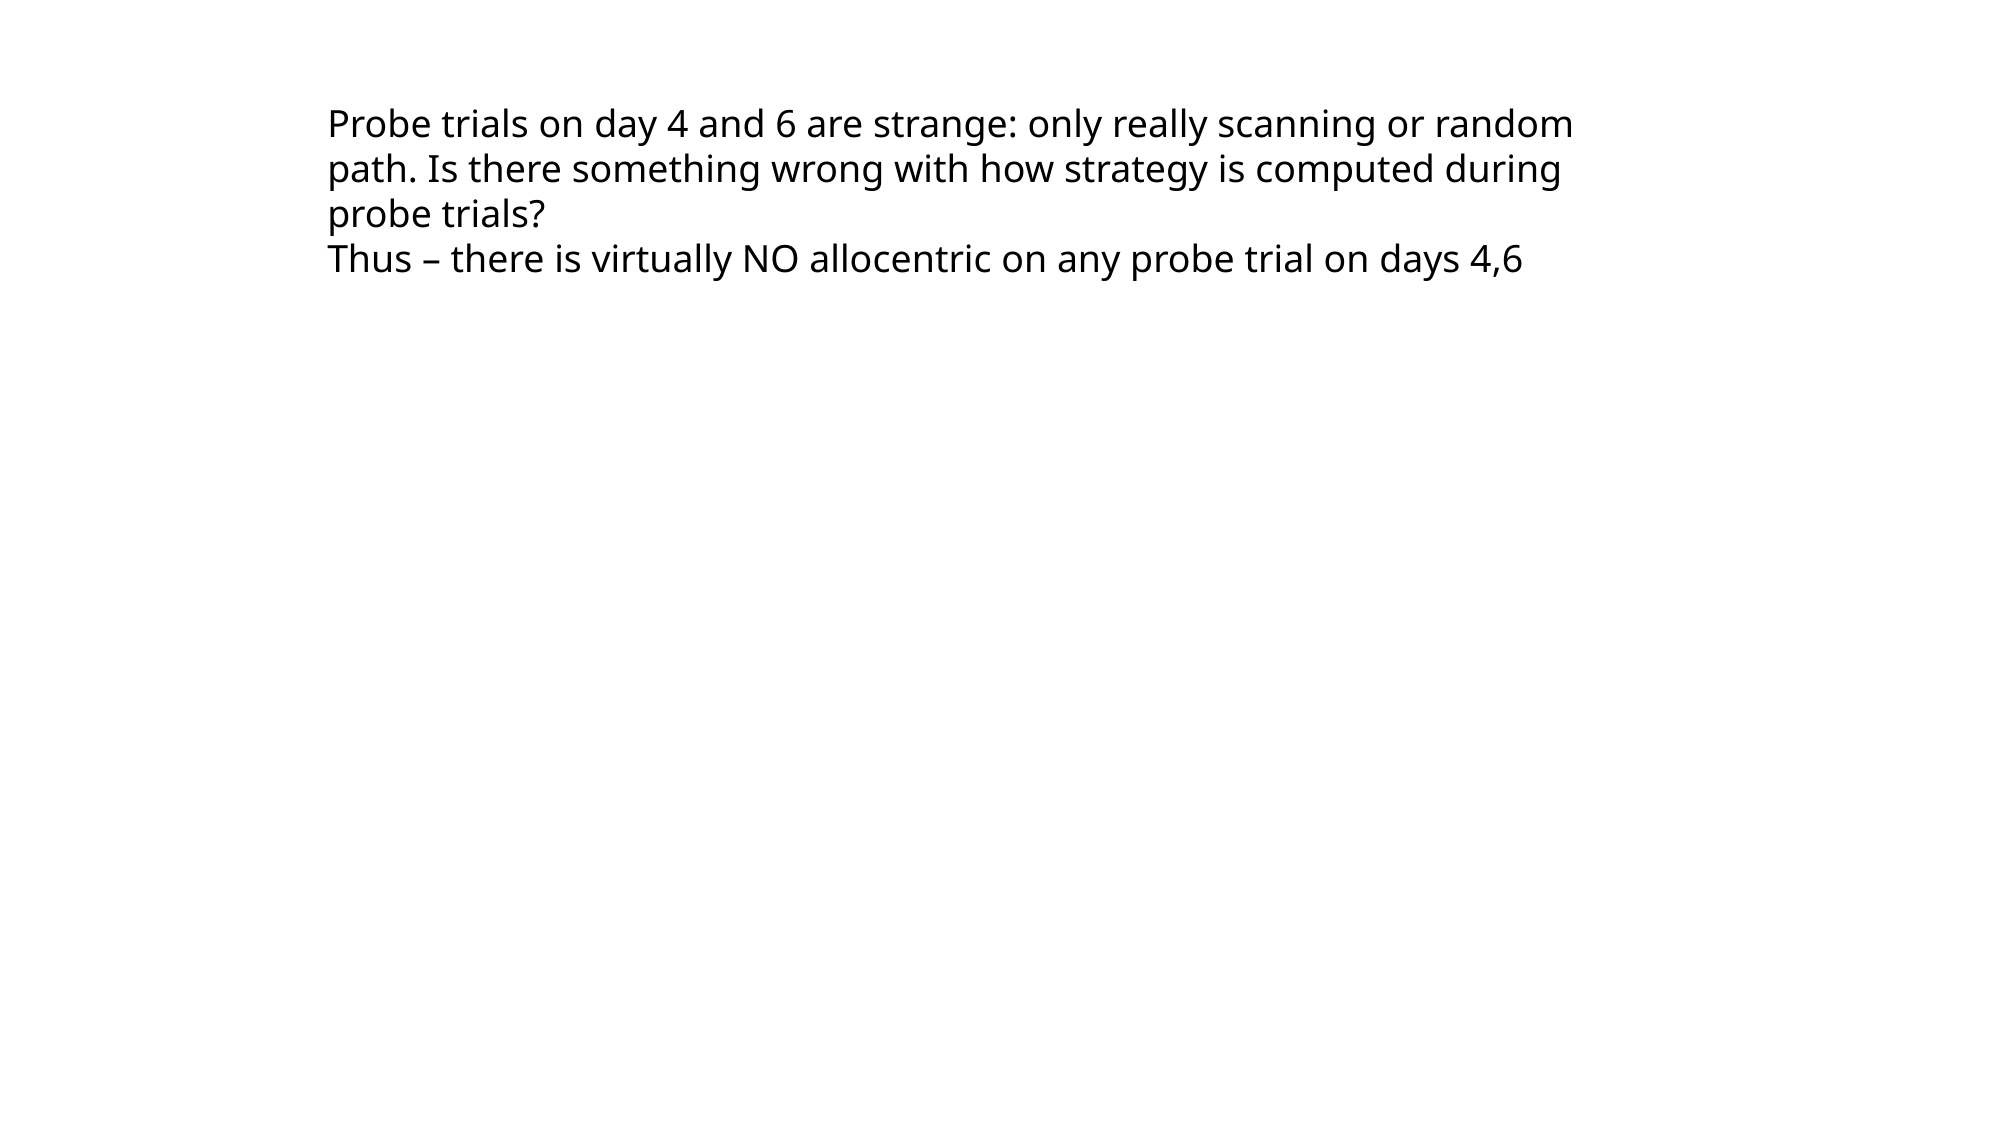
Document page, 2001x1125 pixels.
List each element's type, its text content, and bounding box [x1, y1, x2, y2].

text_box Probe trials on day 4 and 6 are strange: only really scanning or random path. Is there something wrong with how strategy is computed during probe trials? Thus – there is virtually NO allocentric on any probe trial on days 4,6 [312, 93, 1688, 288]
